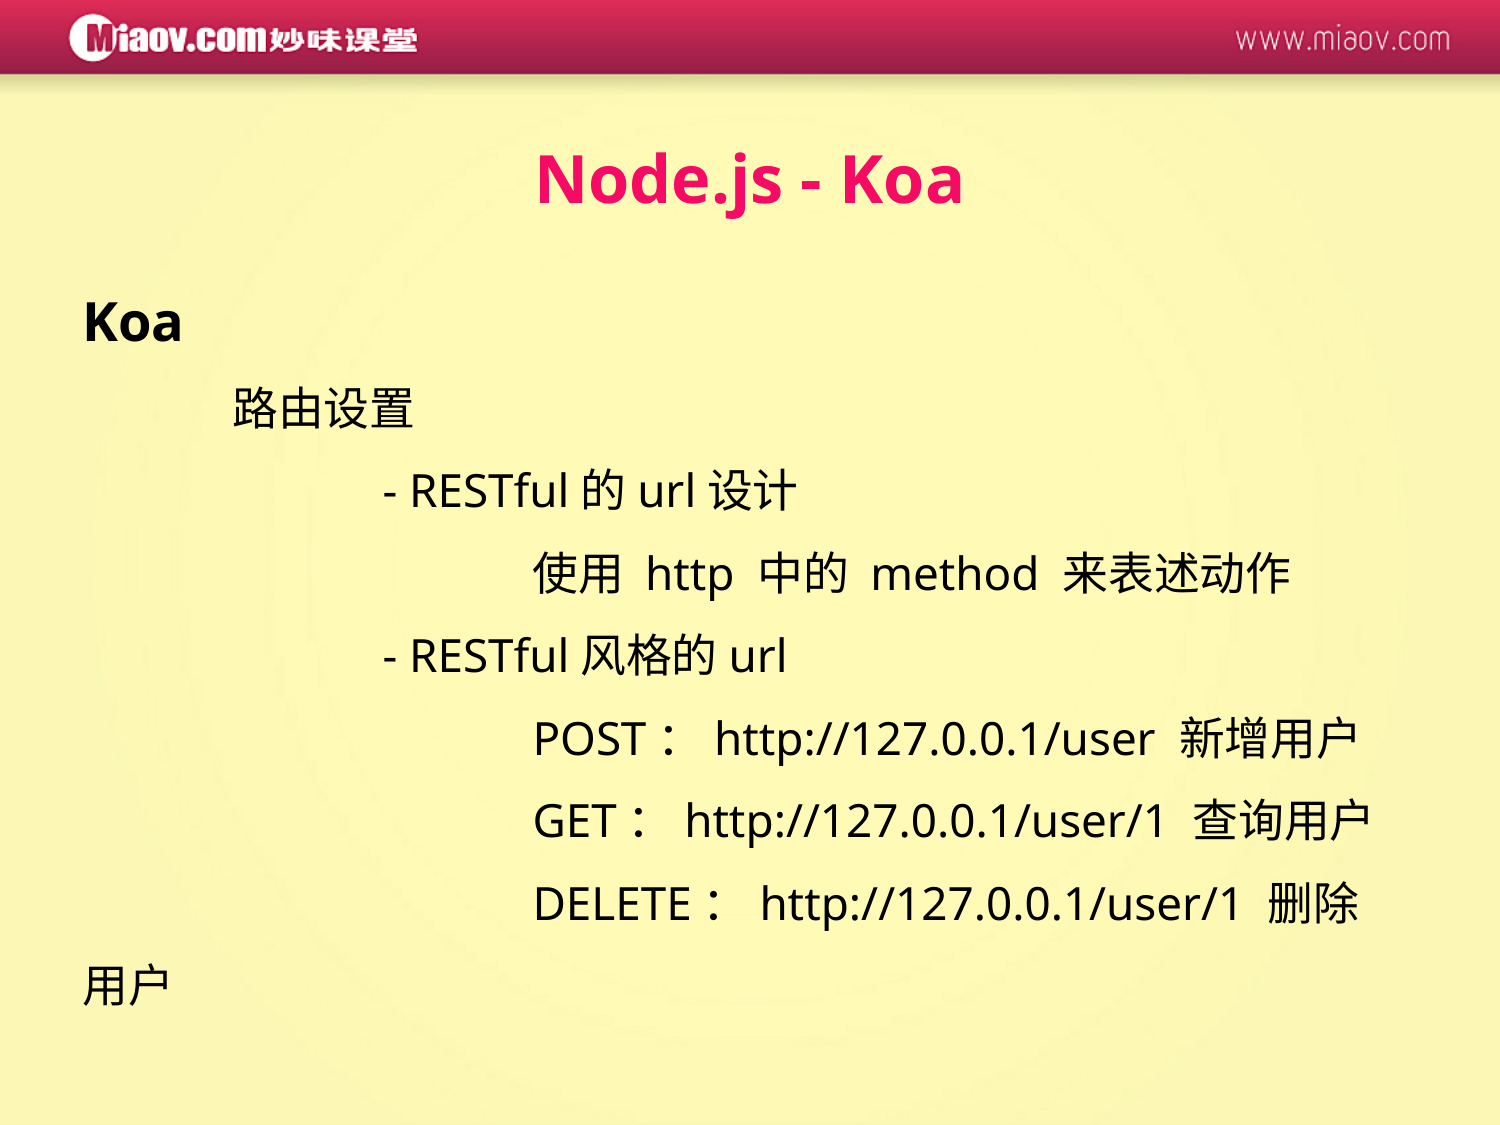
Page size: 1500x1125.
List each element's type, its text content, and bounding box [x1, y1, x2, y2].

text_box Koa 路由设置 - RESTful的url设计 使用 http 中的 method 来表述动作 - RESTful风格的url POST：http://127.0.0.1/user 新增用户 GET：http://127.0.0.1/user/1 查询用户 DELETE：http://127.0.0.1/user/1 删除用户 [74, 247, 1400, 1020]
picture [0, 0, 1500, 1125]
title Node.js - Koa [74, 82, 1426, 272]
